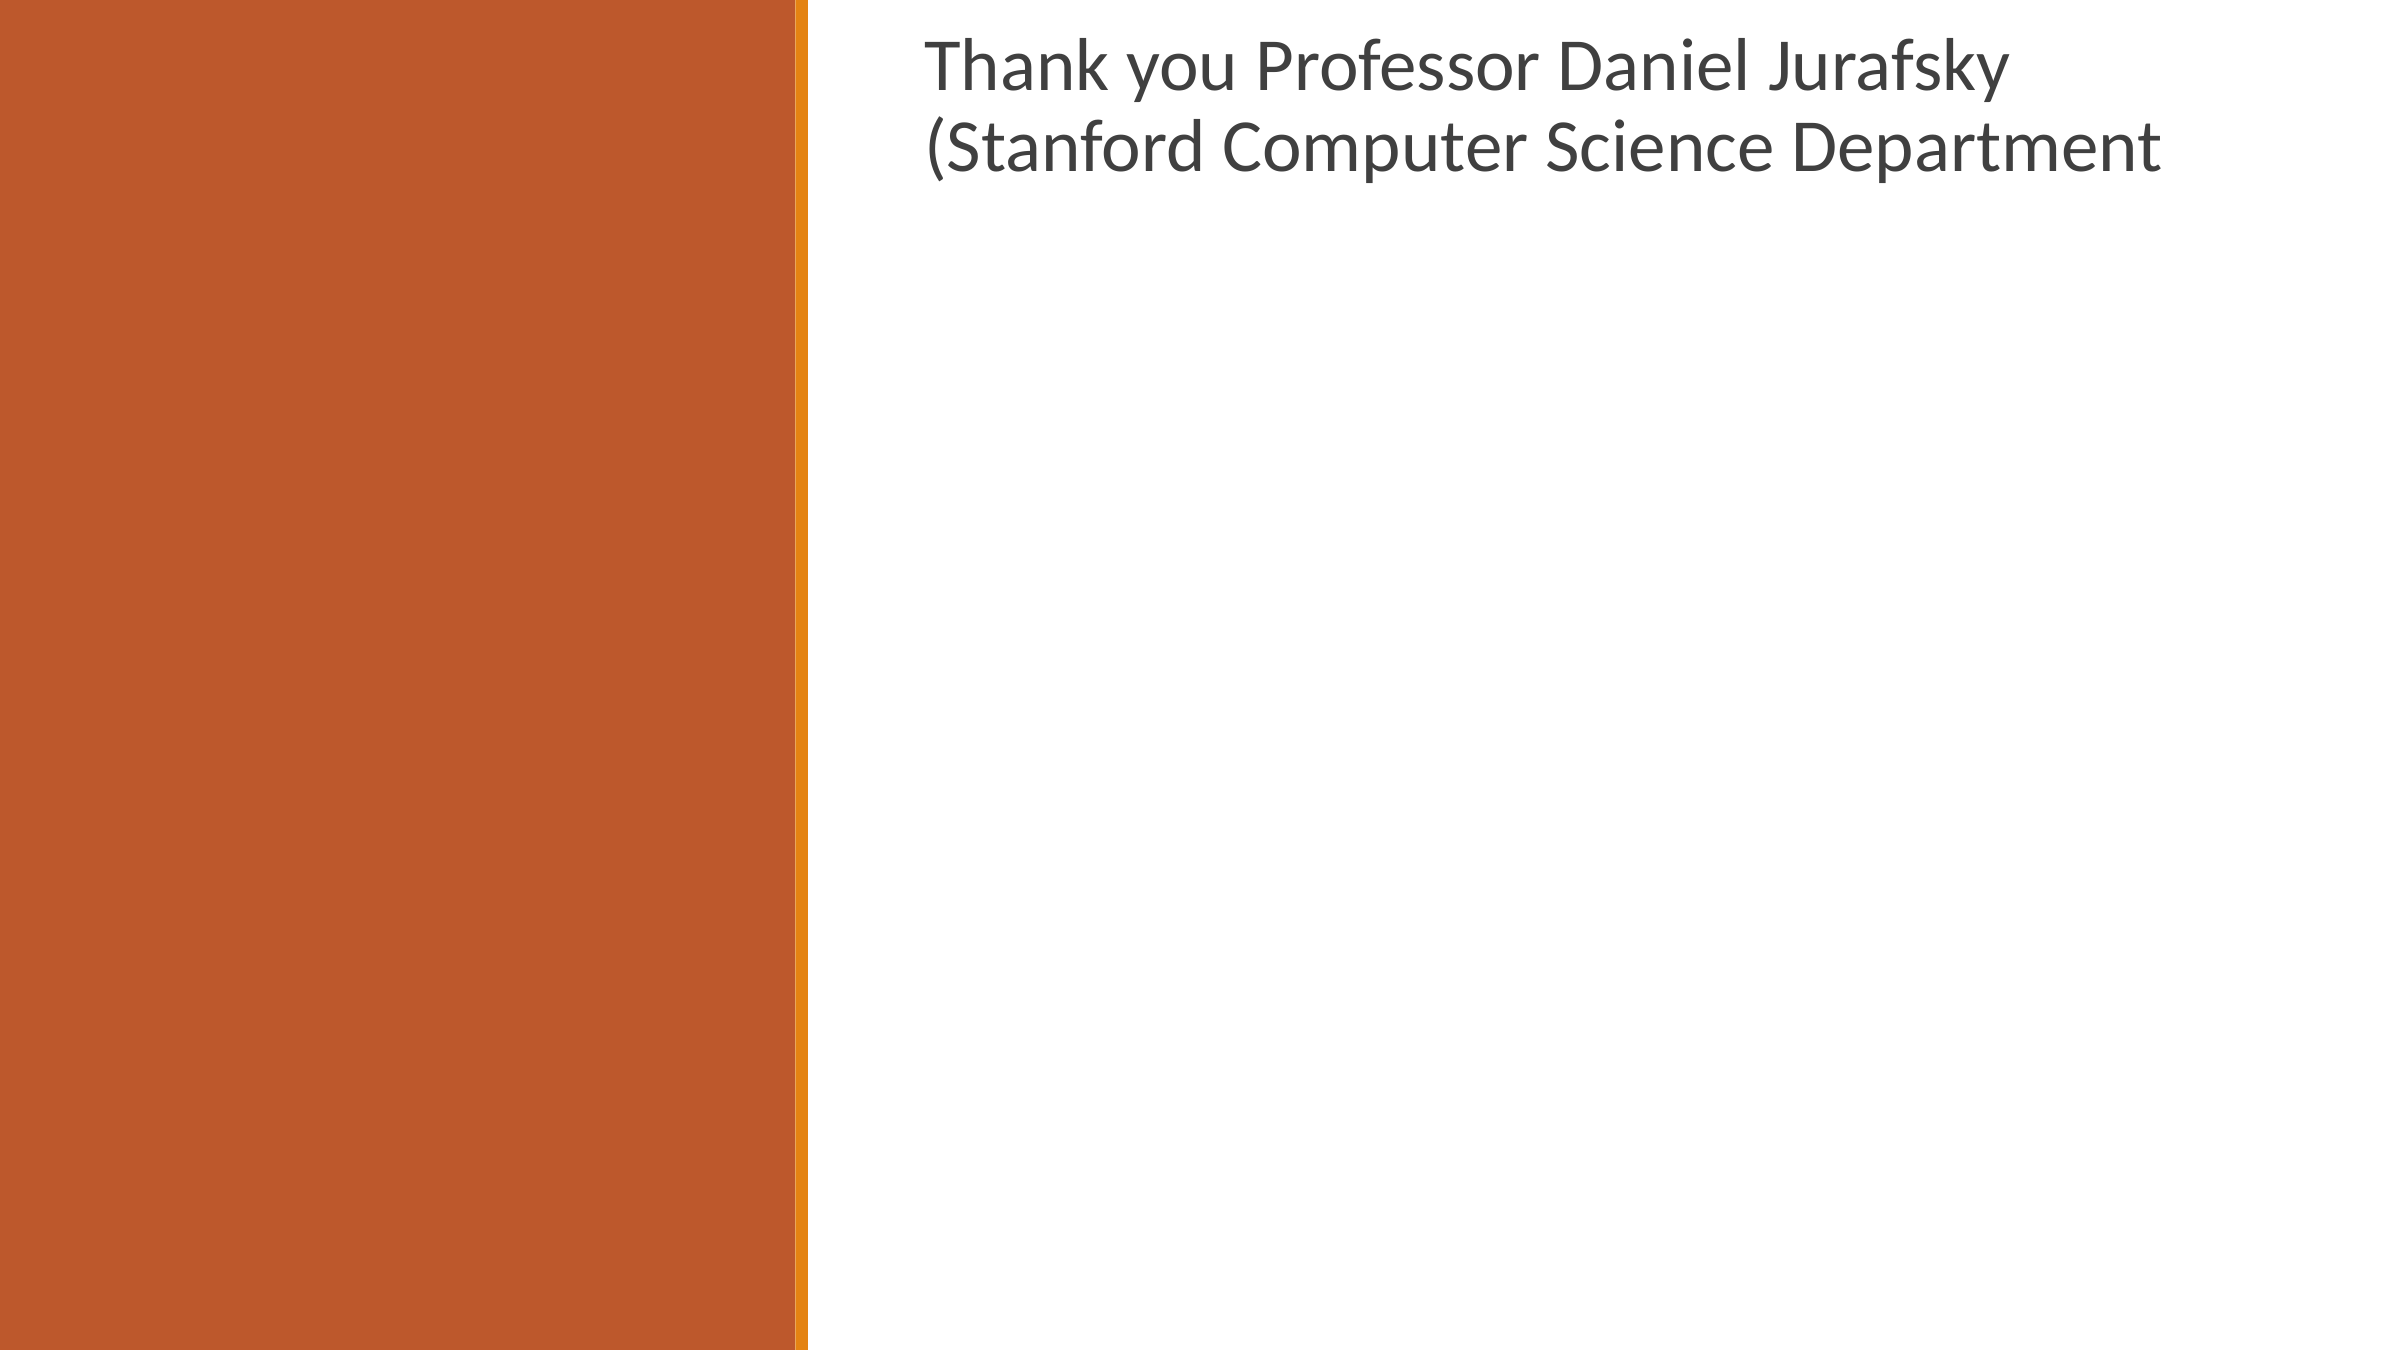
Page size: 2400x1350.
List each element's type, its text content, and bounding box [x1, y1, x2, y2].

title Thank you Professor Daniel Jurafsky (Stanford Computer Science Department [924, 26, 2188, 273]
